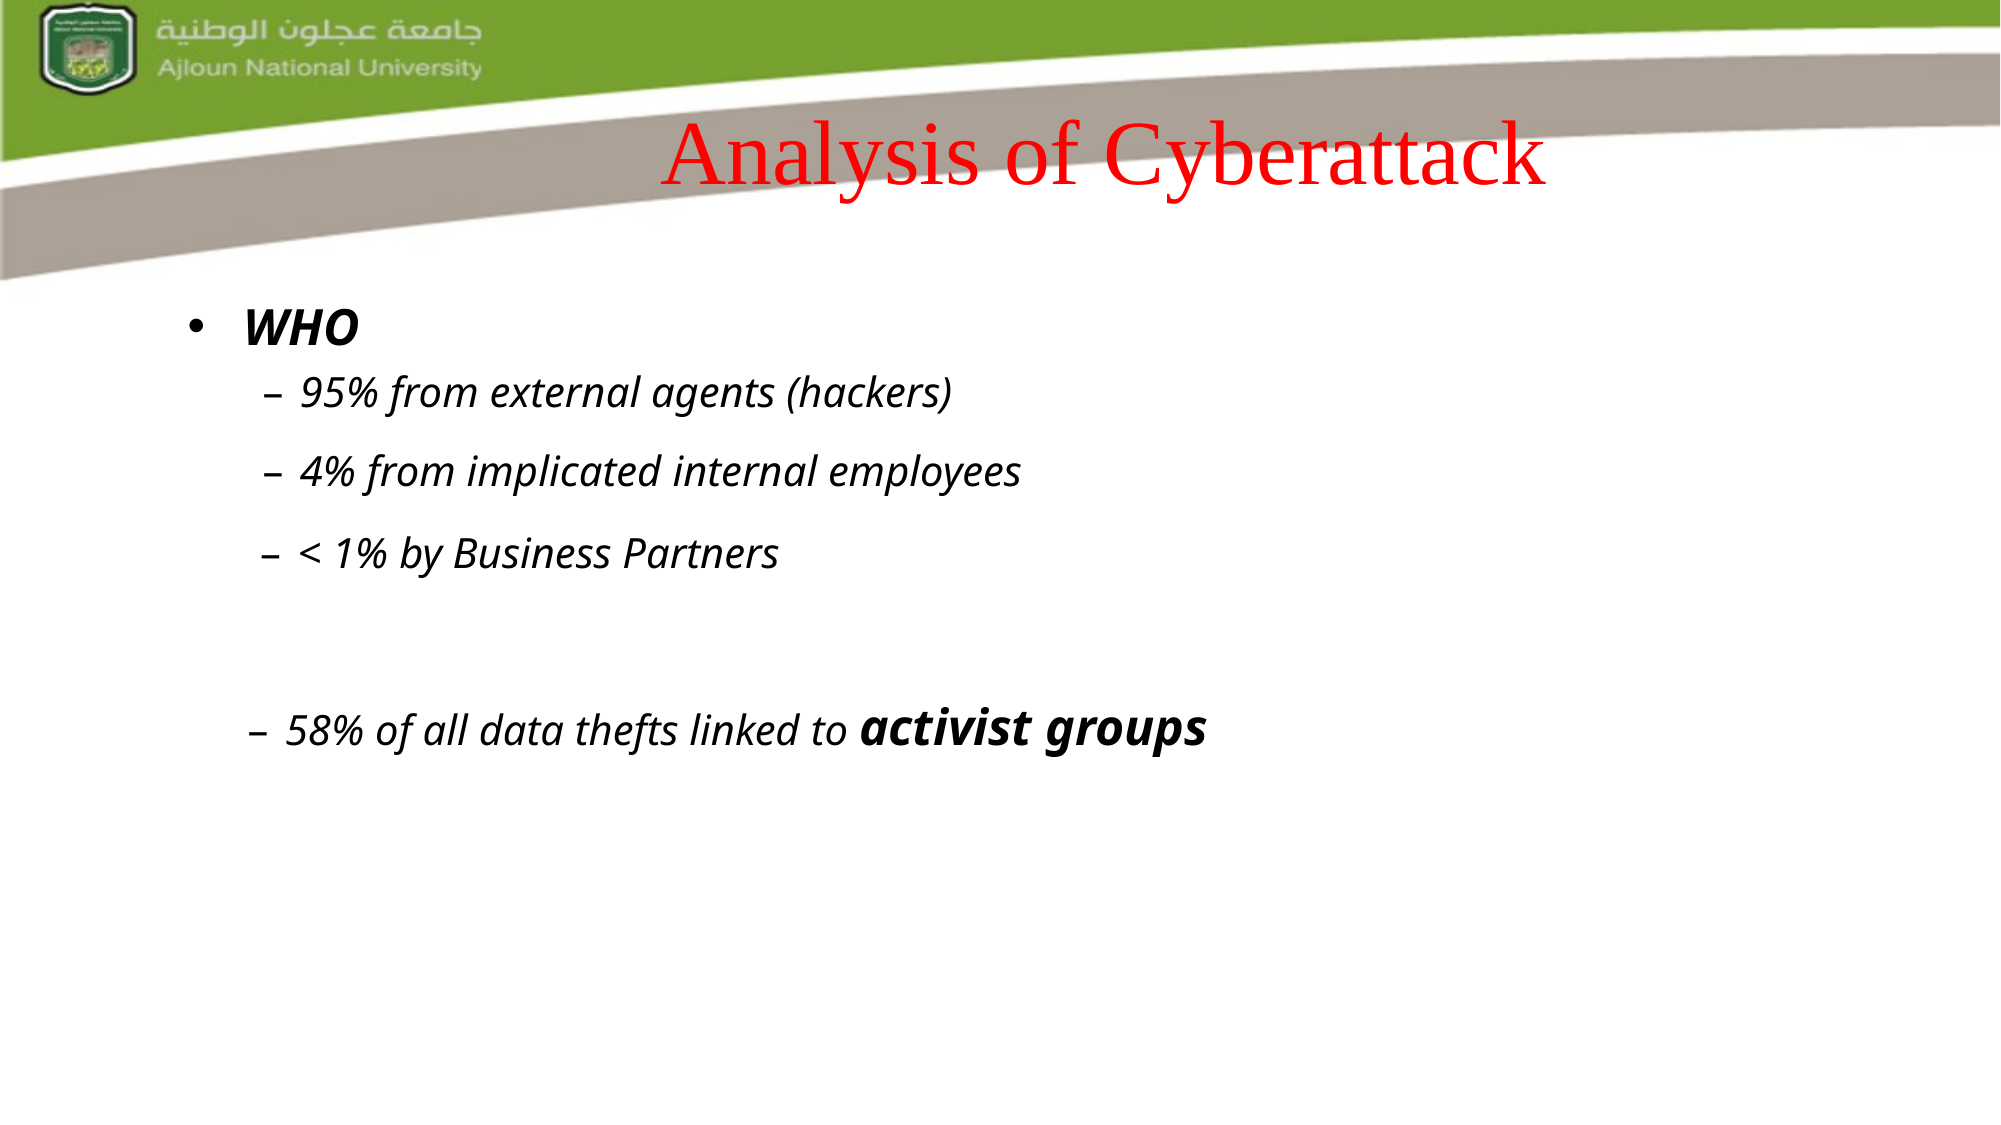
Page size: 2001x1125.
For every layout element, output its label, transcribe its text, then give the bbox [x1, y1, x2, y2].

text_box WHO [243, 294, 391, 364]
text_box • [187, 296, 212, 361]
text_box – 4% from implicated internal employees [262, 444, 1159, 503]
text_box – 58% of all data thefts linked to activist groups [247, 699, 1380, 819]
picture [0, 0, 2001, 1125]
text_box – < 1% by Business Partners [213, 521, 992, 585]
text_box – 95% from external agents (hackers) [262, 365, 1123, 424]
text_box Analysis of Cyberattack [659, 100, 1809, 210]
